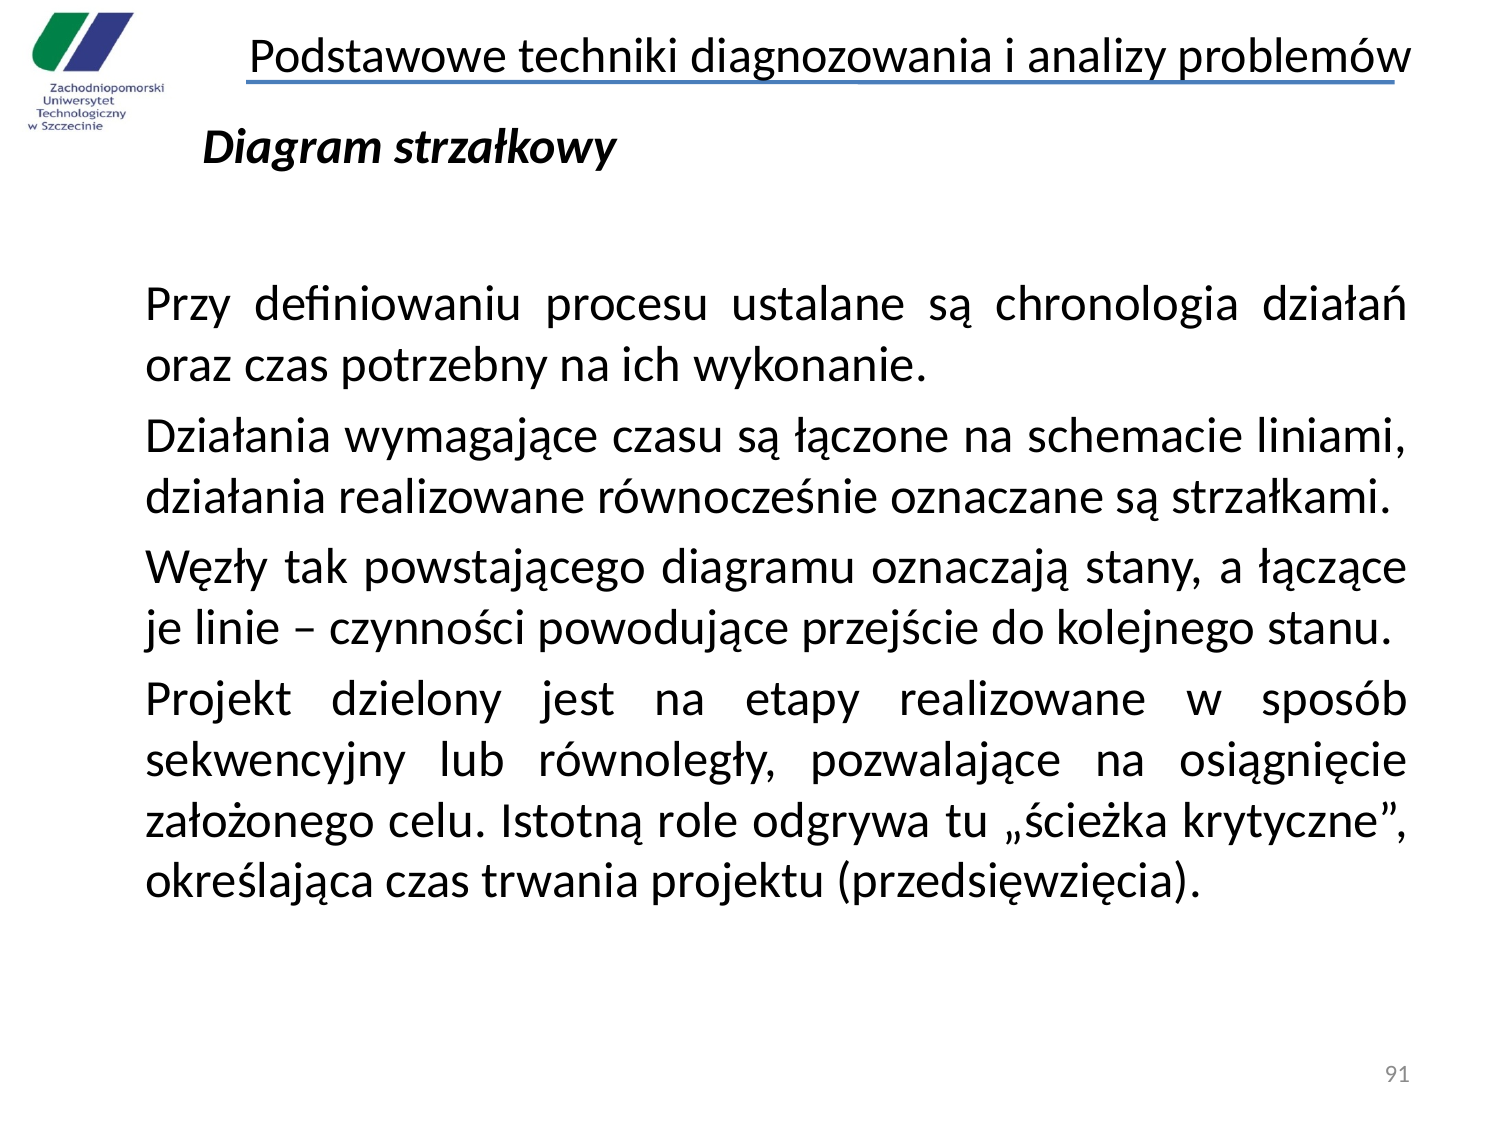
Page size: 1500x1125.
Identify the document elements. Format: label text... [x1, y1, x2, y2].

picture [0, 0, 182, 141]
list Przy definiowaniu procesu ustalane są chronologia działań oraz czas potrzebny na ich wykonanie. Działania wymagające czasu są łączone na schemacie liniami, działania realizowane równocześnie oznaczane są strzałkami. Węzły tak powstającego diagramu oznaczają stany, a łączące je linie – czynności powodujące przejście do kolejnego stanu. Projekt dzielony jest na etapy realizowane w sposób sekwencyjny lub równoległy, pozwalające na osiągnięcie założonego celu. Istotną role odgrywa tu „ścieżka krytyczne”, określająca czas trwania projektu (przedsięwzięcia). [75, 262, 1425, 1005]
text_box Diagram strzałkowy [187, 106, 1500, 182]
text_box Podstawowe techniki diagnozowania i analizy problemów [234, 0, 1500, 106]
slide_number 91 [1074, 1042, 1425, 1103]
